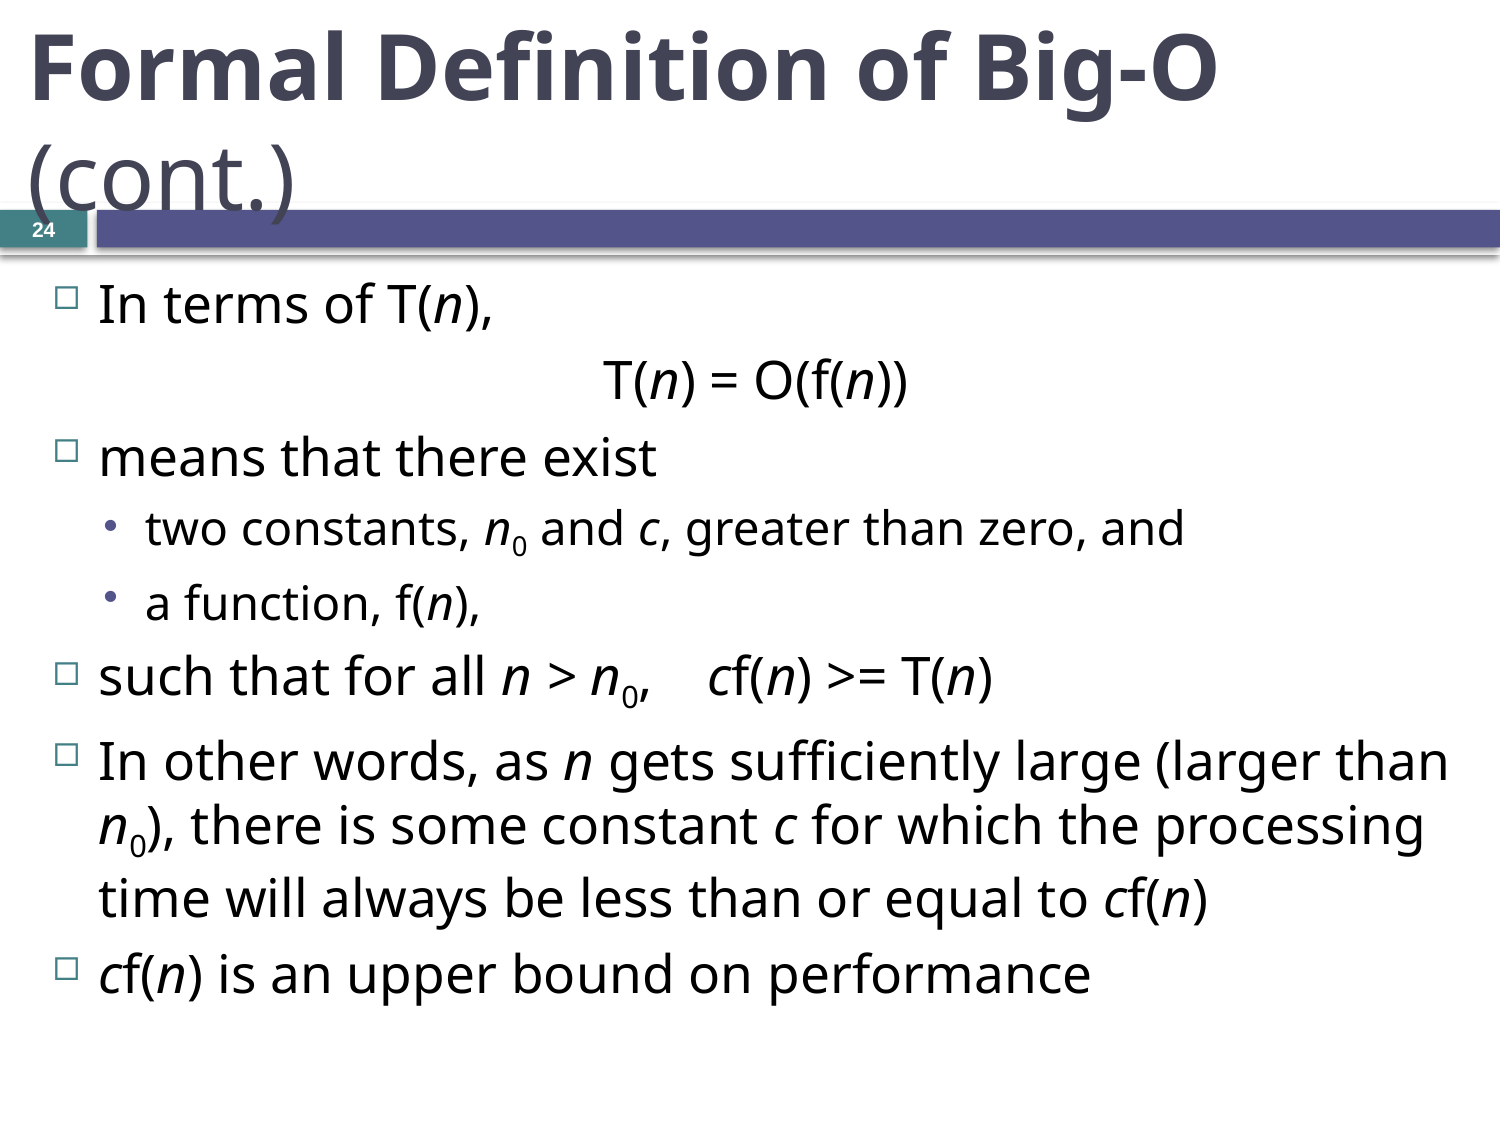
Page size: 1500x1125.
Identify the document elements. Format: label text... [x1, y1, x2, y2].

slide_number 24 [0, 208, 88, 249]
title Formal Definition of Big-O (cont.) [12, 37, 1476, 201]
list In terms of T(n), T(n) = O(f(n)) means that there exist two constants, n0 and c, greater than zero, and a function, f(n), such that for all n > n0, cf(n) >= T(n) In other words, as n gets sufficiently large (larger than n0), there is some constant c for which the processing time will always be less than or equal to cf(n) cf(n) is an upper bound on performance [37, 262, 1476, 1076]
